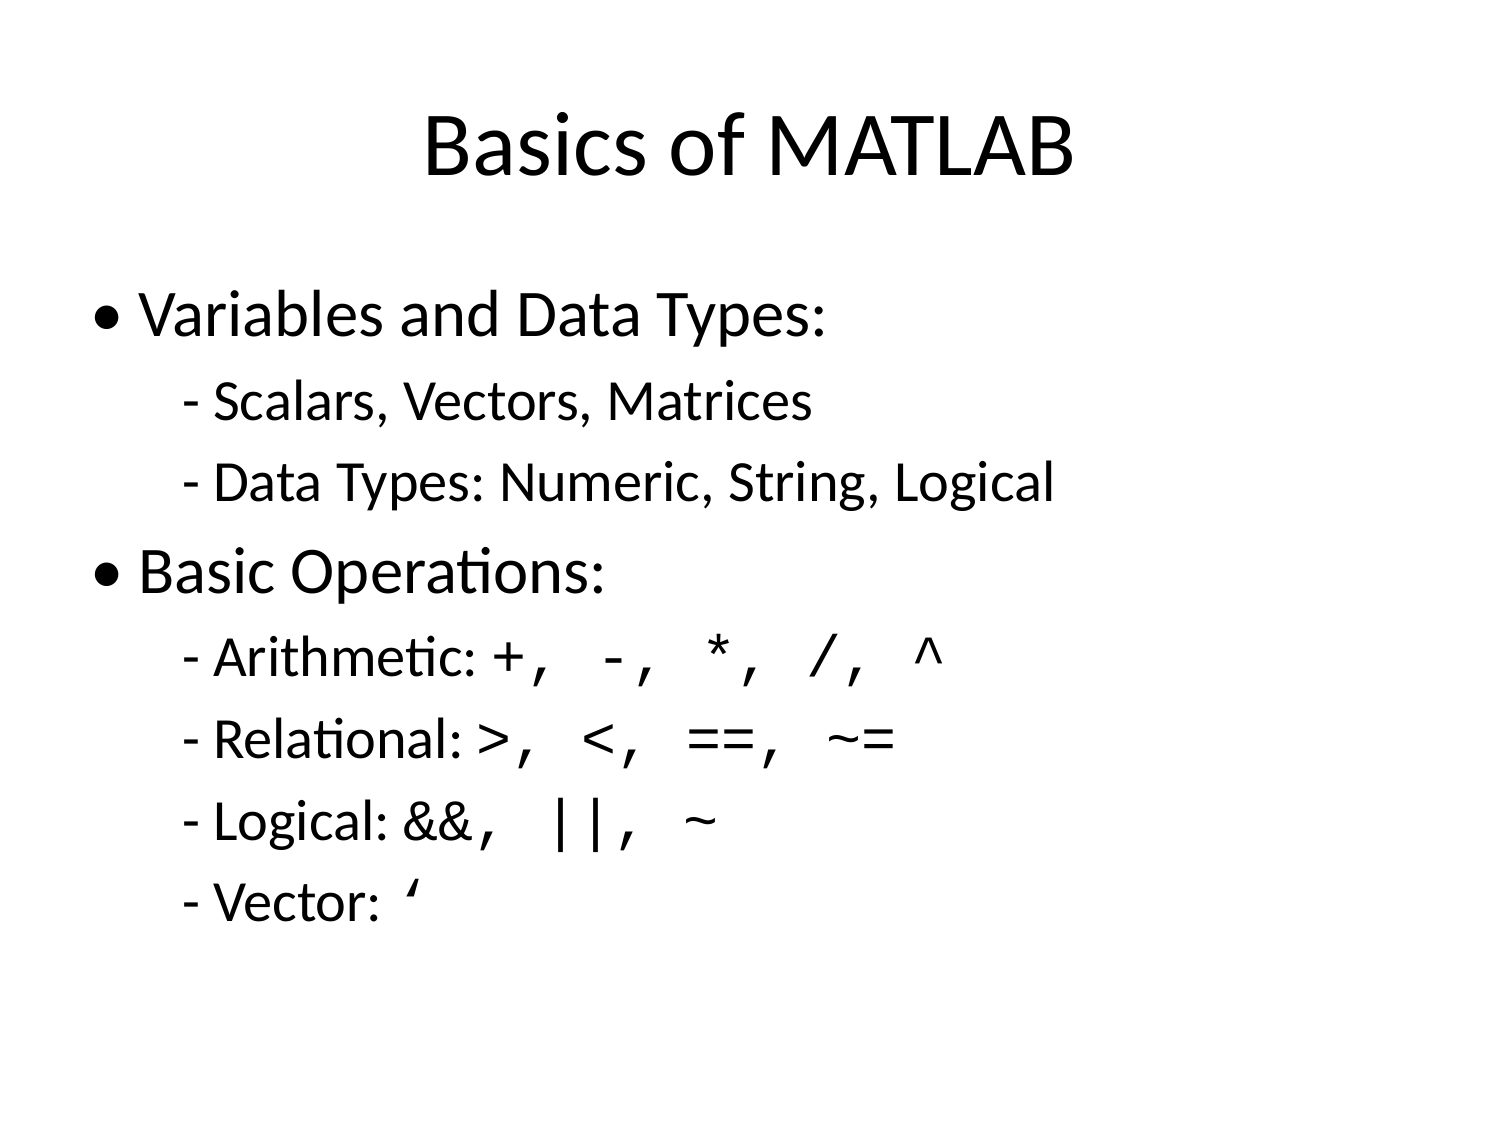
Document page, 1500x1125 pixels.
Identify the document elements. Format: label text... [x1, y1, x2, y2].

list • Variables and Data Types: - Scalars, Vectors, Matrices - Data Types: Numeric, String, Logical • Basic Operations: - Arithmetic: +, -, *, /, ^ - Relational: >, <, ==, ~= - Logical: &&, ||, ~ - Vector: ‘ [75, 262, 1425, 1005]
title Basics of MATLAB [75, 45, 1425, 233]
